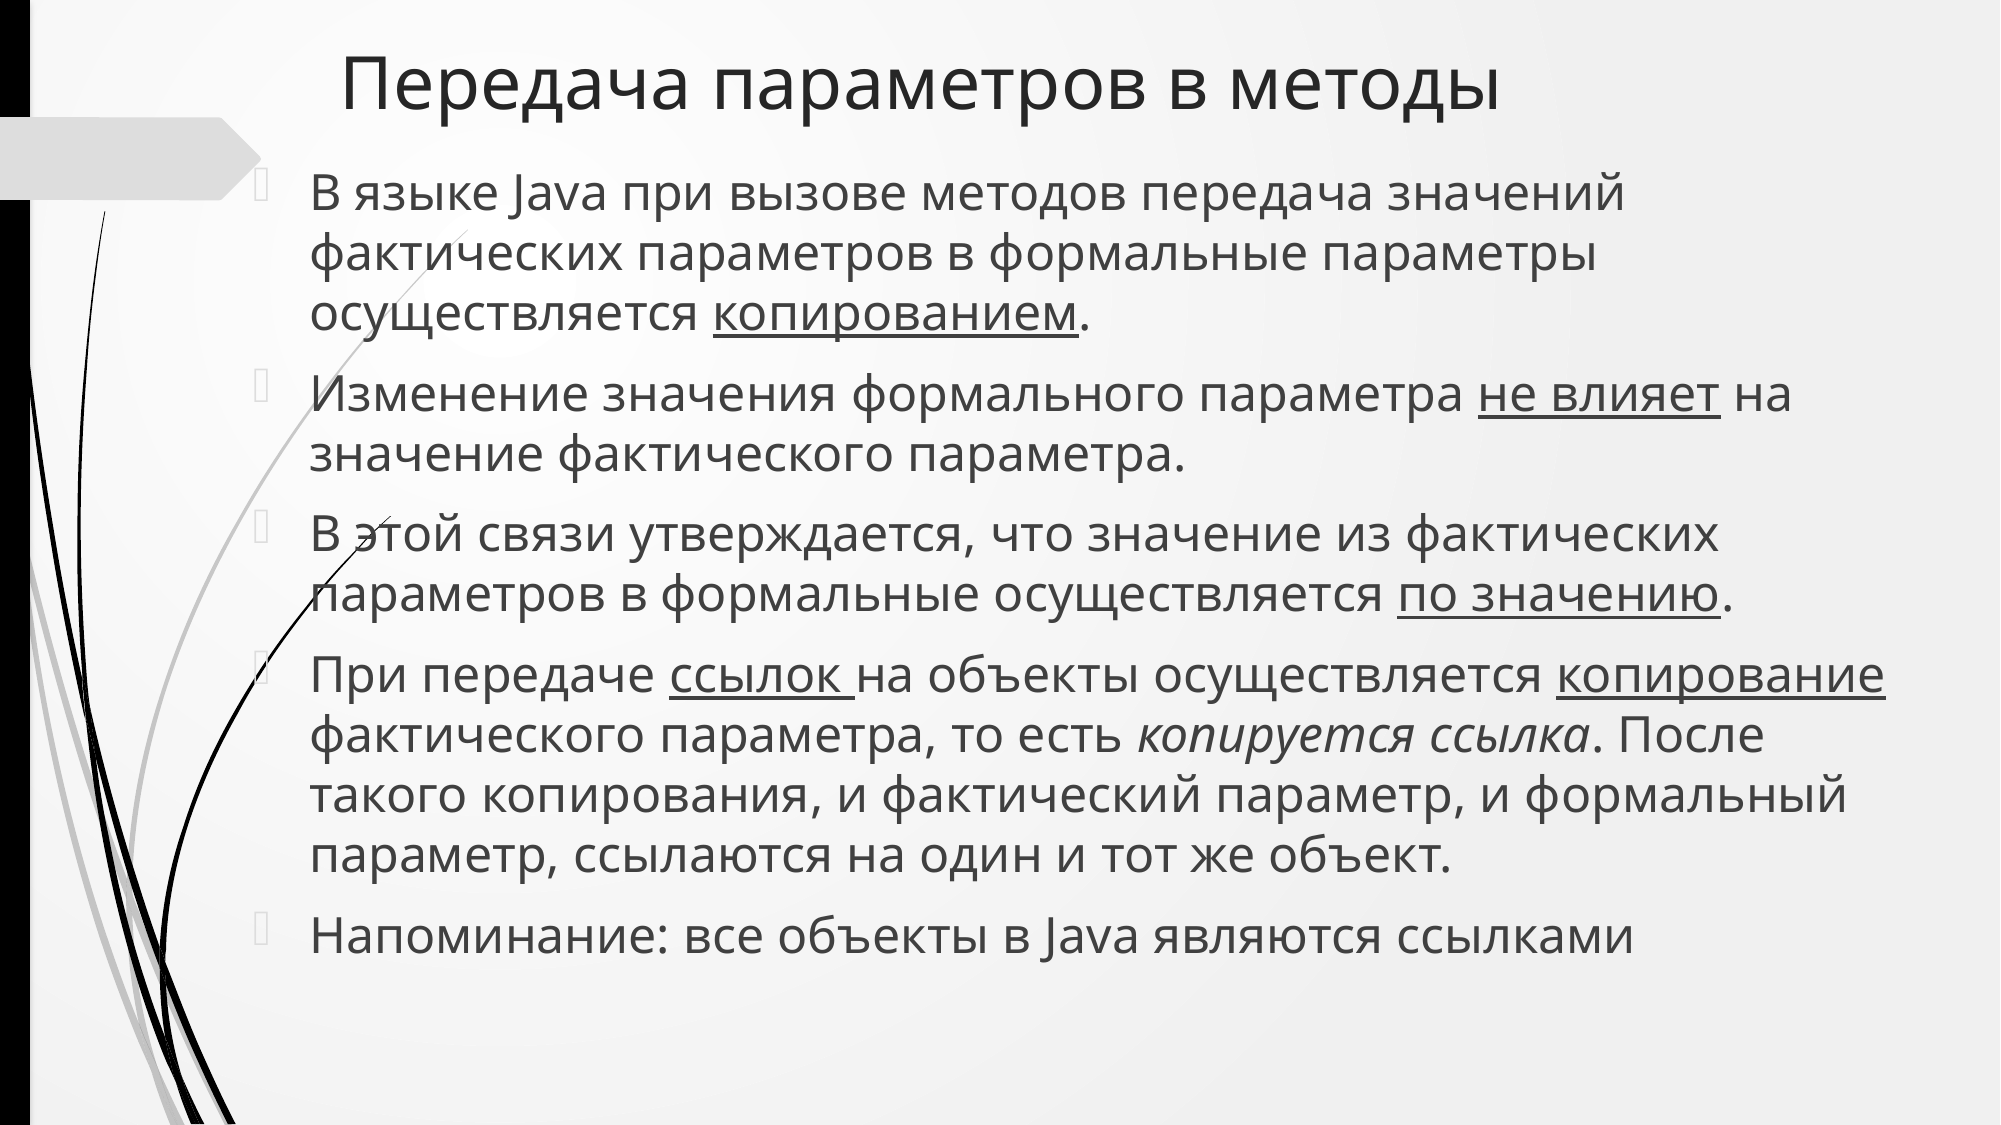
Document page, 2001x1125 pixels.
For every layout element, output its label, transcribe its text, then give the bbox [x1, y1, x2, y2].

list В языке Java при вызове методов передача значений фактических параметров в формальные параметры осуществляется копированием. Изменение значения формального параметра не влияет на значение фактического параметра. В этой связи утверждается, что значение из фактических параметров в формальные осуществляется по значению. При передаче ссылок на объекты осуществляется копирование фактического параметра, то есть копируется ссылка. После такого копирования, и фактический параметр, и формальный параметр, ссылаются на один и тот же объект. Напоминание: все объекты в Java являются ссылками [237, 152, 1950, 1102]
title Передача параметров в методы [324, 28, 1675, 132]
